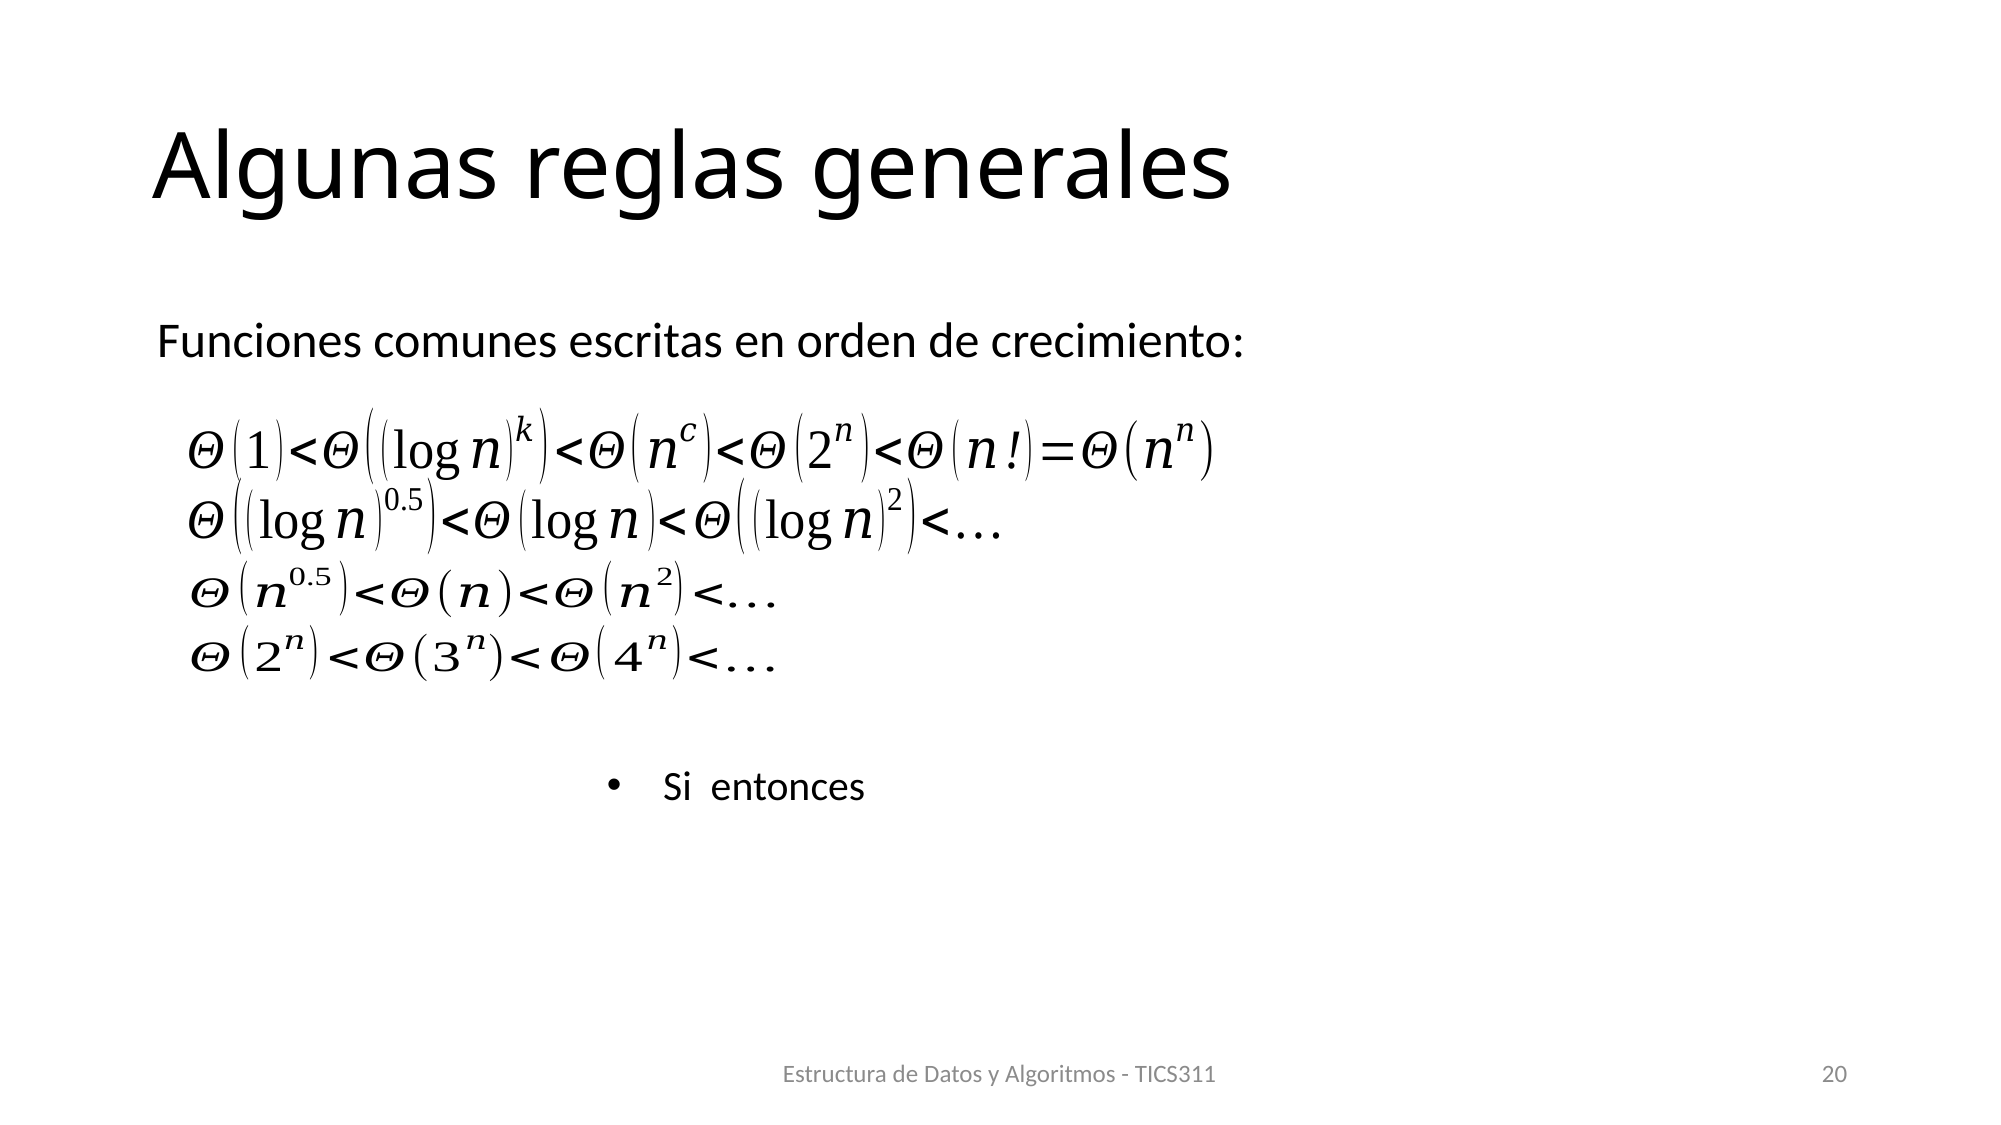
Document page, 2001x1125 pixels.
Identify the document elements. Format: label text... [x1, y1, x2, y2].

footer Estructura de Datos y Algoritmos - TICS311 [662, 1042, 1338, 1103]
slide_number 20 [1412, 1042, 1863, 1103]
text_box Funciones comunes escritas en orden de crecimiento: [142, 299, 1261, 375]
title Algunas reglas generales [137, 59, 1863, 278]
